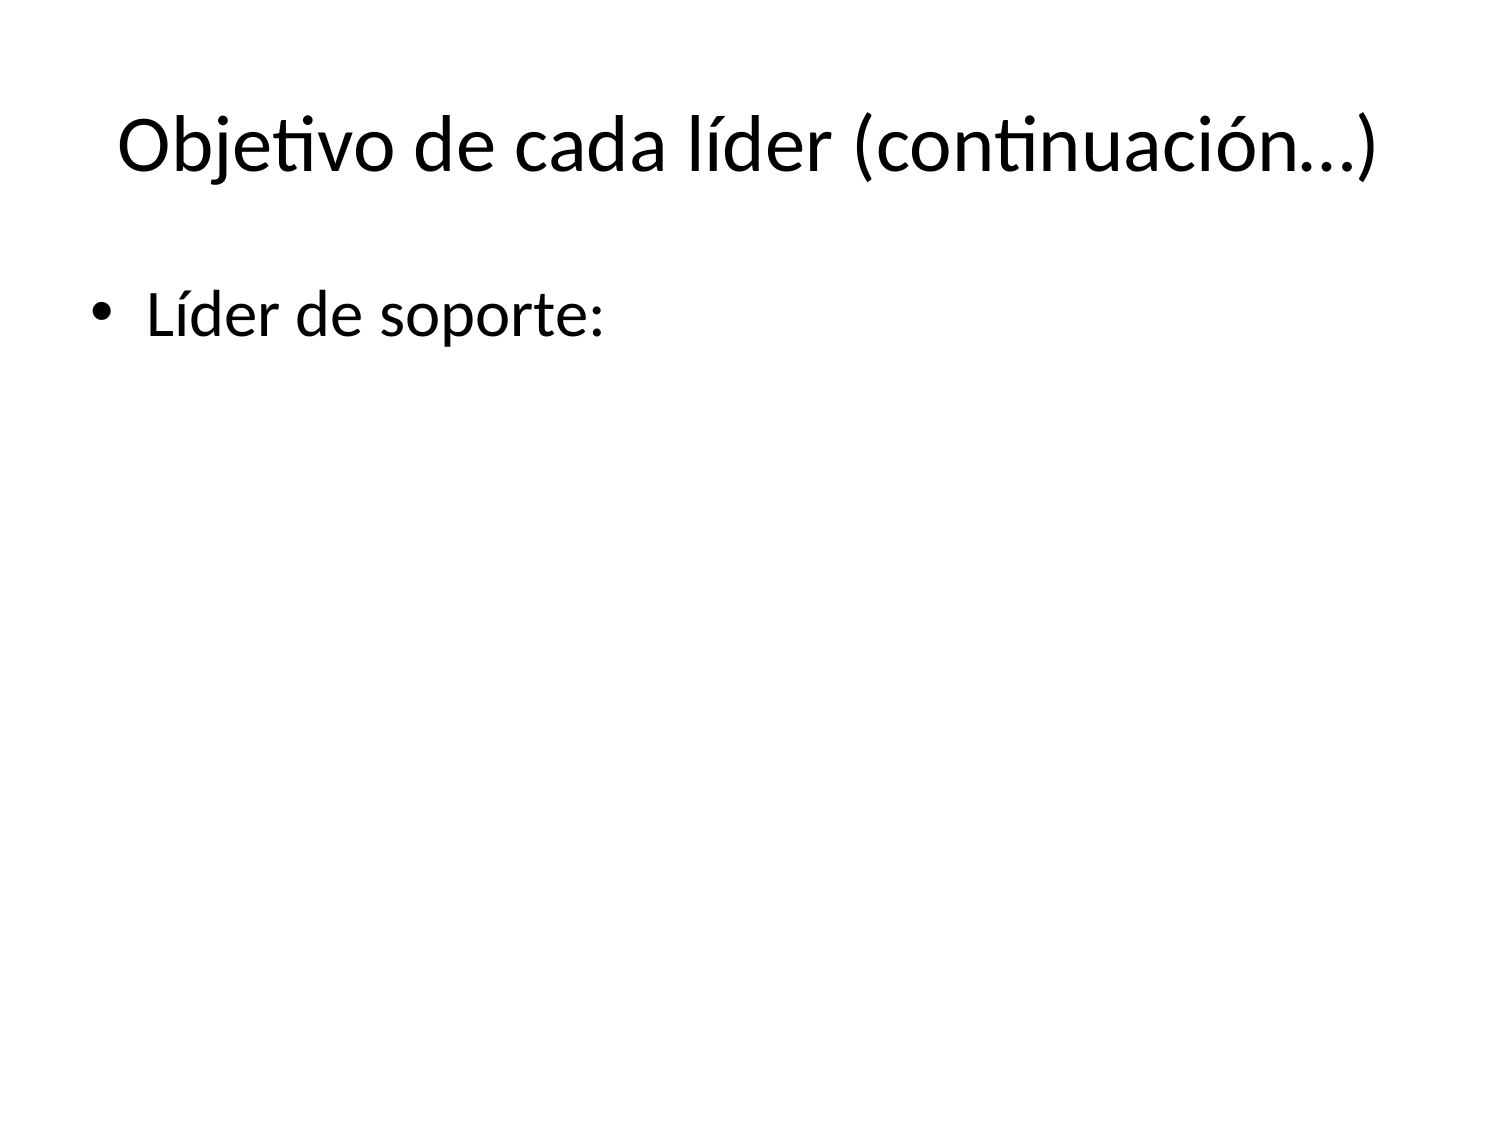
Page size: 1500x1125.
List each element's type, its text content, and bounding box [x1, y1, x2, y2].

list Líder de soporte: [75, 262, 1425, 1005]
title Objetivo de cada líder (continuación…) [75, 45, 1425, 233]
